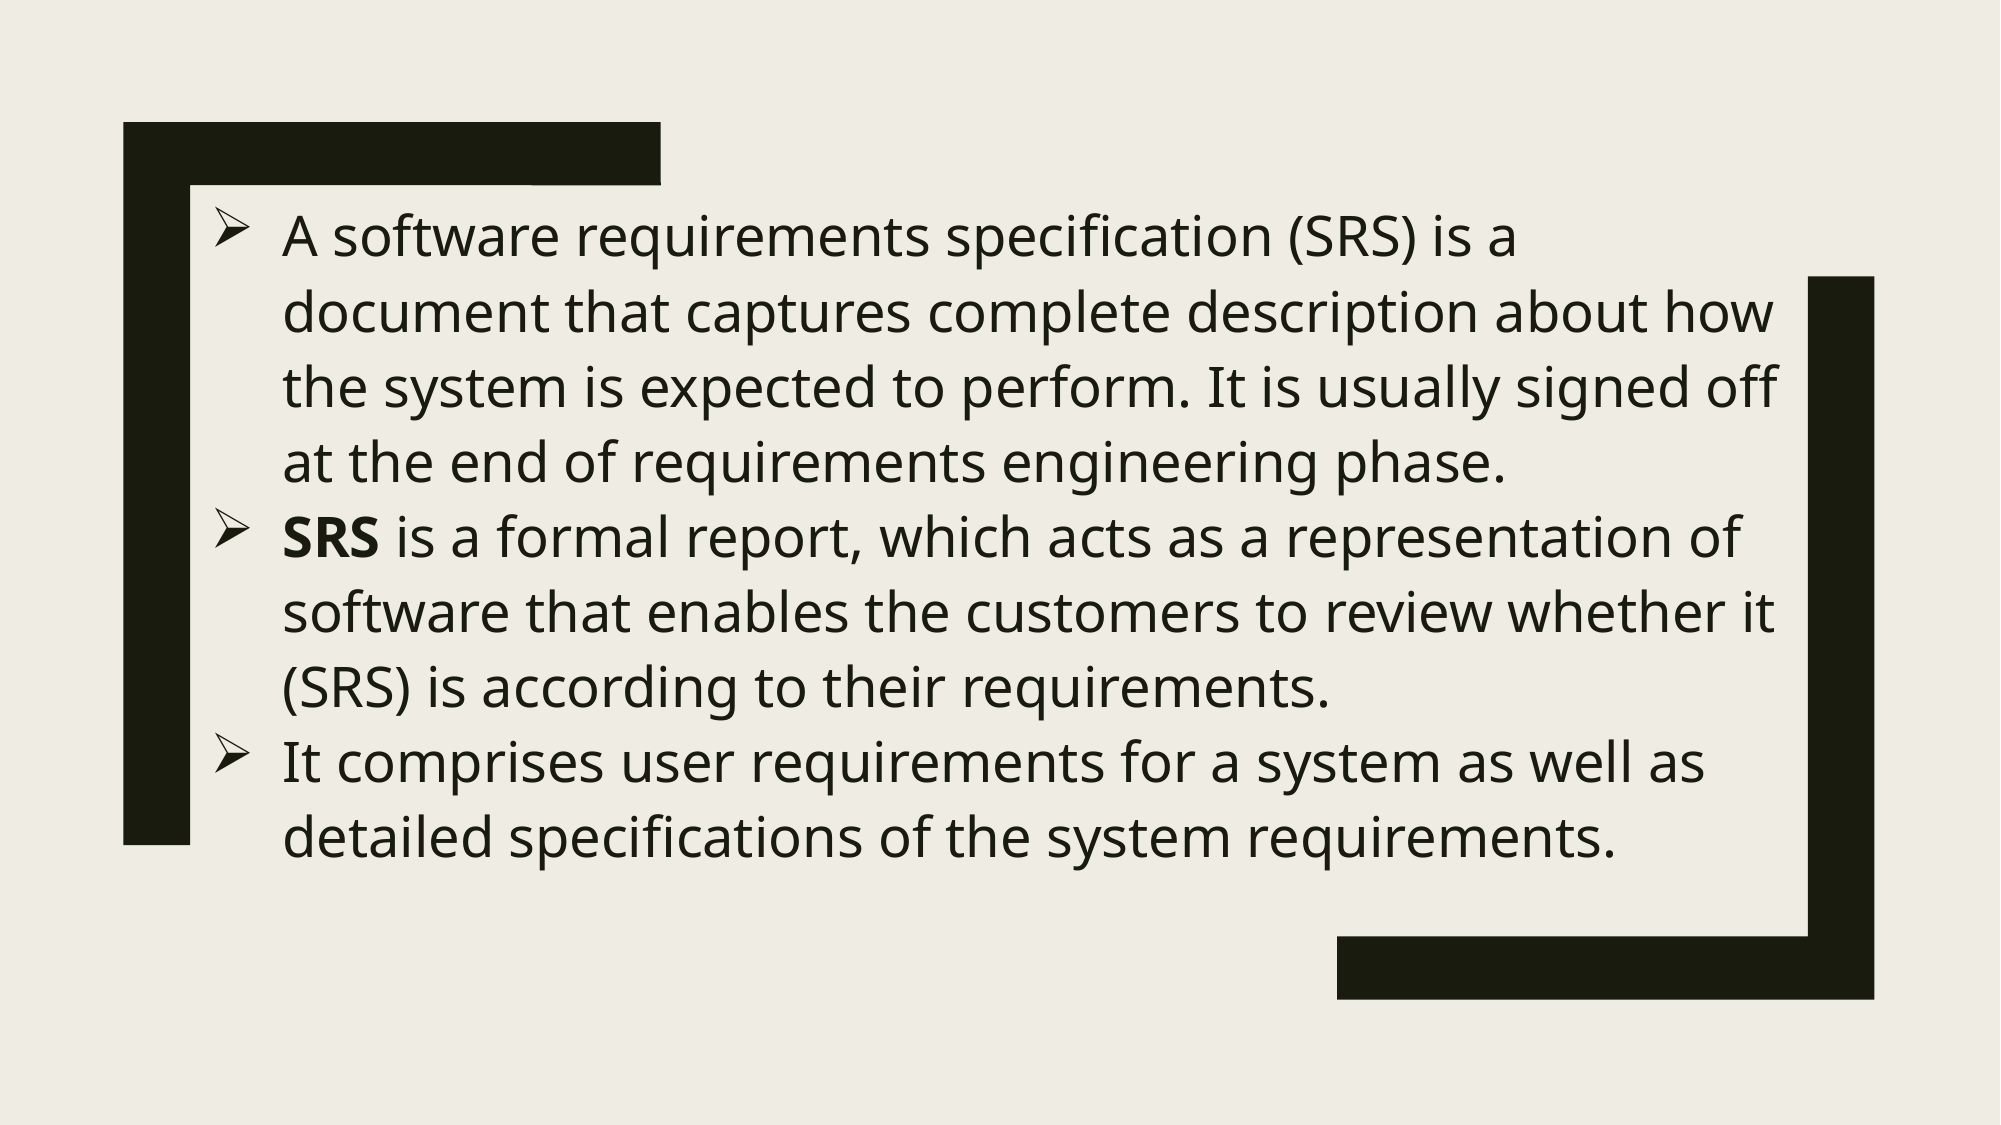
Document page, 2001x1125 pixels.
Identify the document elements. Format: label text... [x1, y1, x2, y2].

subtitle A software requirements specification (SRS) is a document that captures complete description about how the system is expected to perform. It is usually signed off at the end of requirements engineering phase. SRS is a formal report, which acts as a representation of software that enables the customers to review whether it (SRS) is according to their requirements. It comprises user requirements for a system as well as detailed specifications of the system requirements. [195, 185, 1796, 930]
